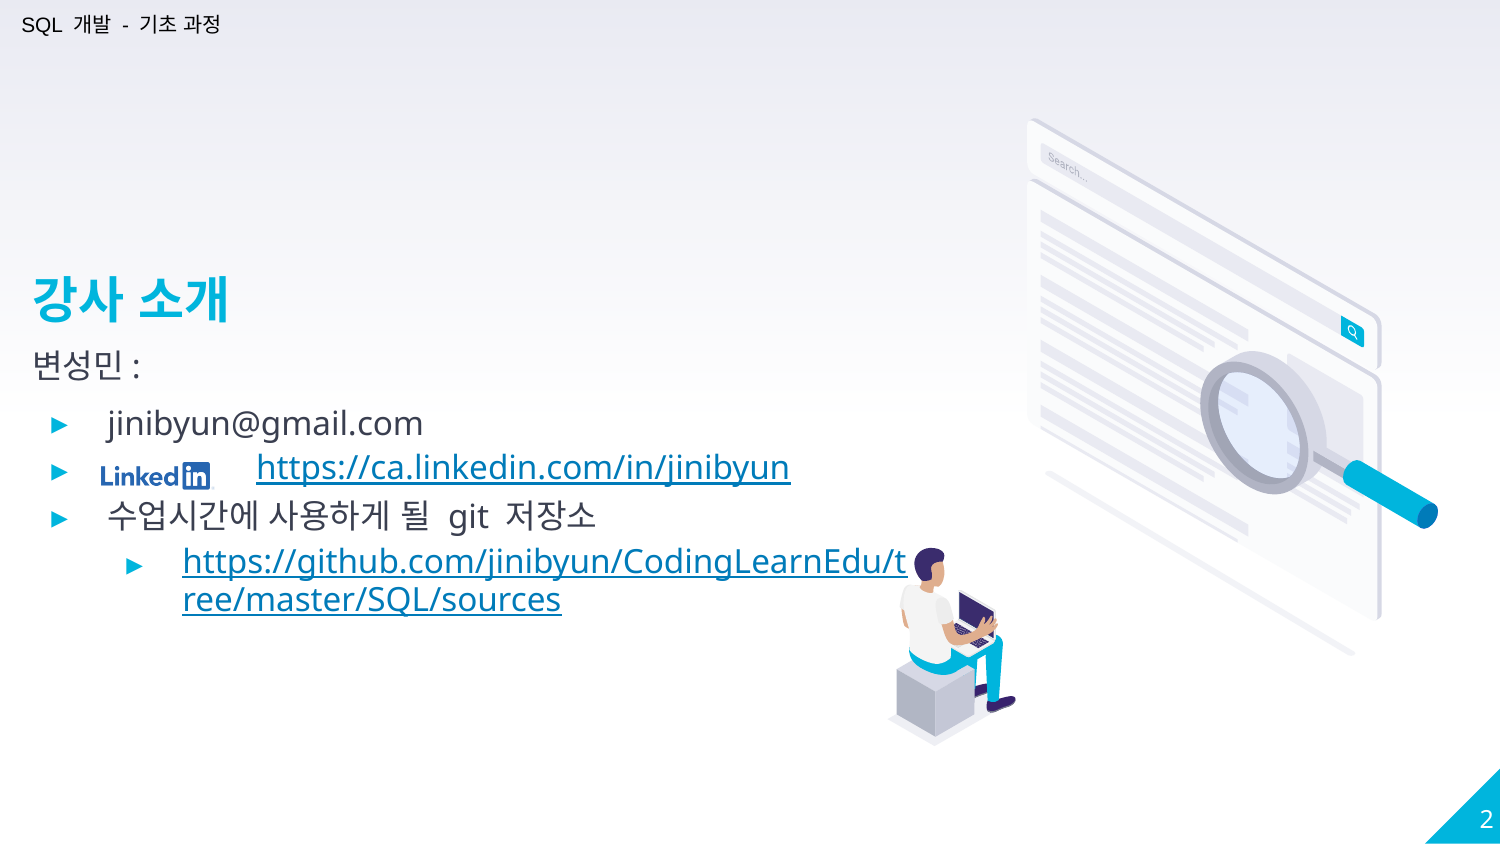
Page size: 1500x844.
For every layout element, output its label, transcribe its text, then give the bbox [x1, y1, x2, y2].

subtitle 강사 소개 변성민: jinibyun@gmail.com https://ca.linkedin.com/in/jinibyun 수업시간에 사용하게 될 git 저장소 https://github.com/jinibyun/CodingLearnEdu/tree/master/SQL/sources [32, 263, 882, 639]
slide_number 2 [1418, 760, 1494, 838]
text_box SQL 개발 - 기초 과정 [21, 12, 1467, 39]
picture [101, 461, 216, 491]
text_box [887, 117, 1439, 747]
